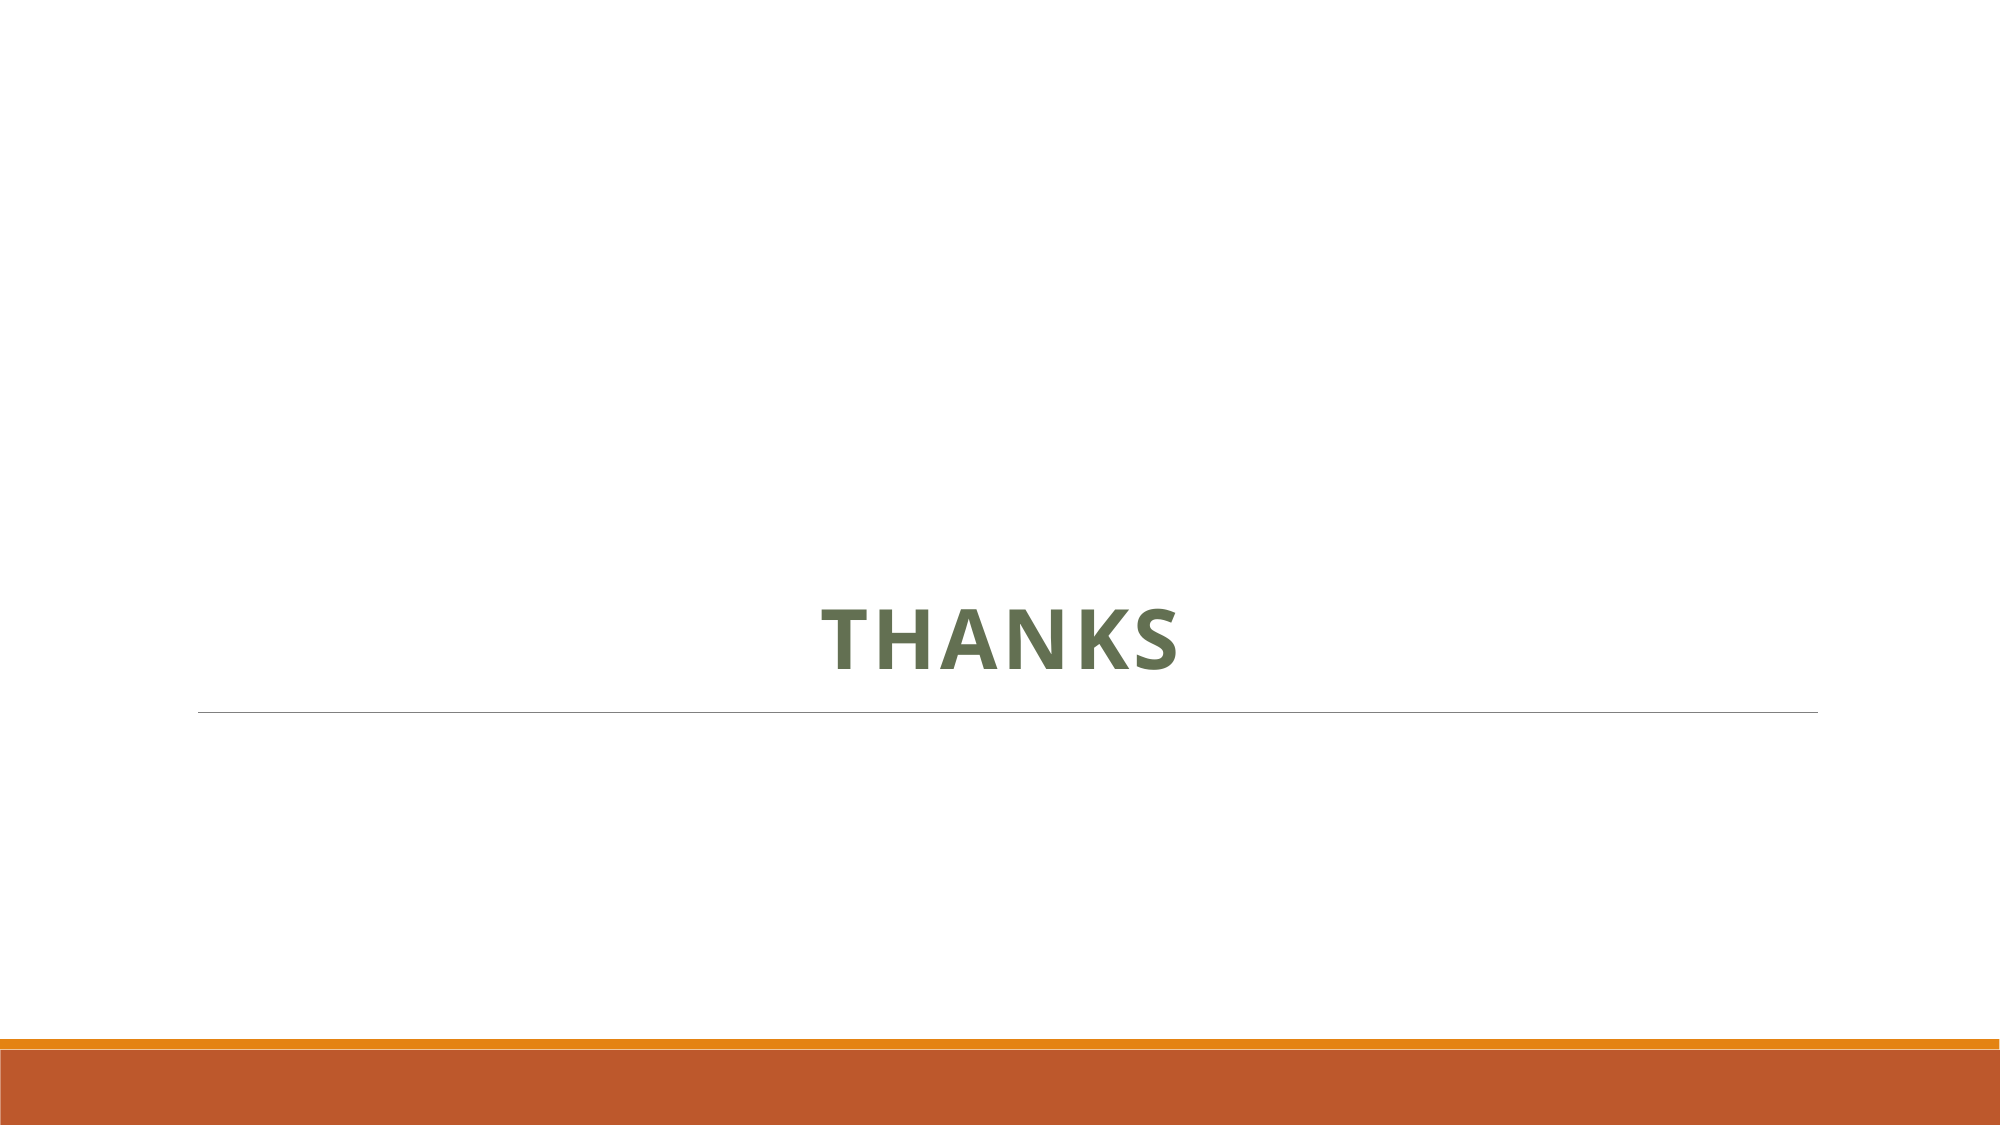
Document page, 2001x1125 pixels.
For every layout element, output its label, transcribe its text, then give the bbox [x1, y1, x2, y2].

list Thanks [174, 590, 1825, 711]
